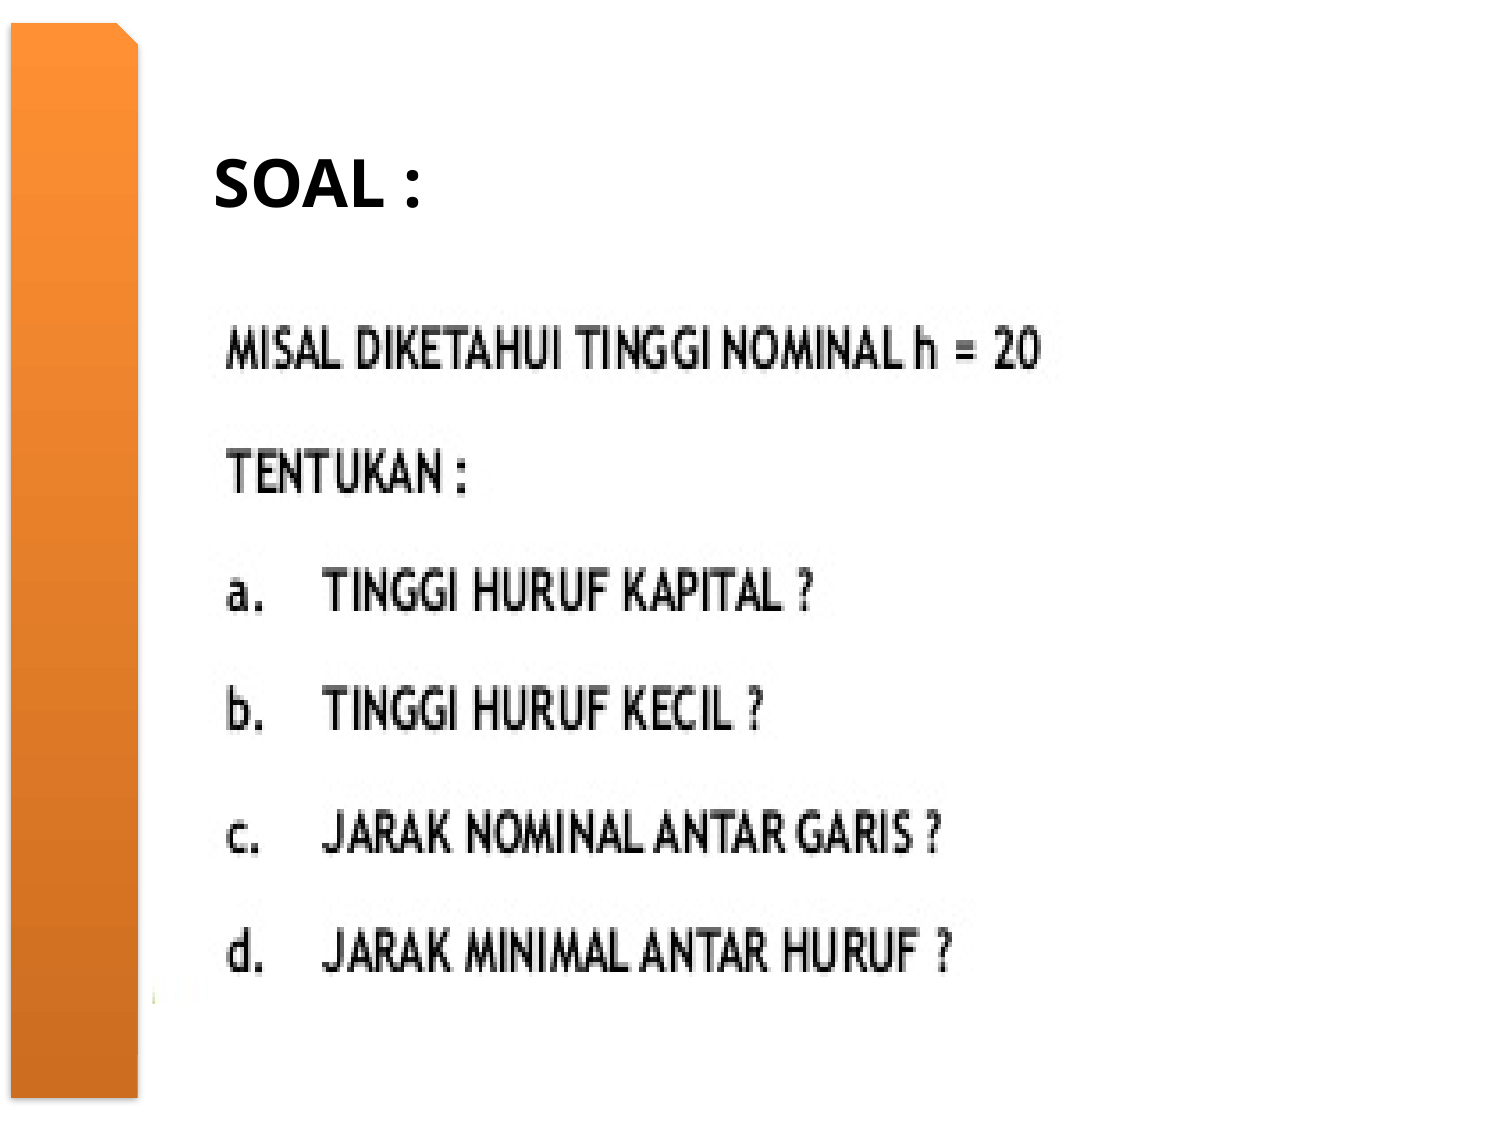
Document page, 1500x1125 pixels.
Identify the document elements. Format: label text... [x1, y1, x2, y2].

text_box [10, 23, 138, 1099]
text_box SOAL : [199, 93, 598, 229]
picture [152, 269, 1389, 1004]
